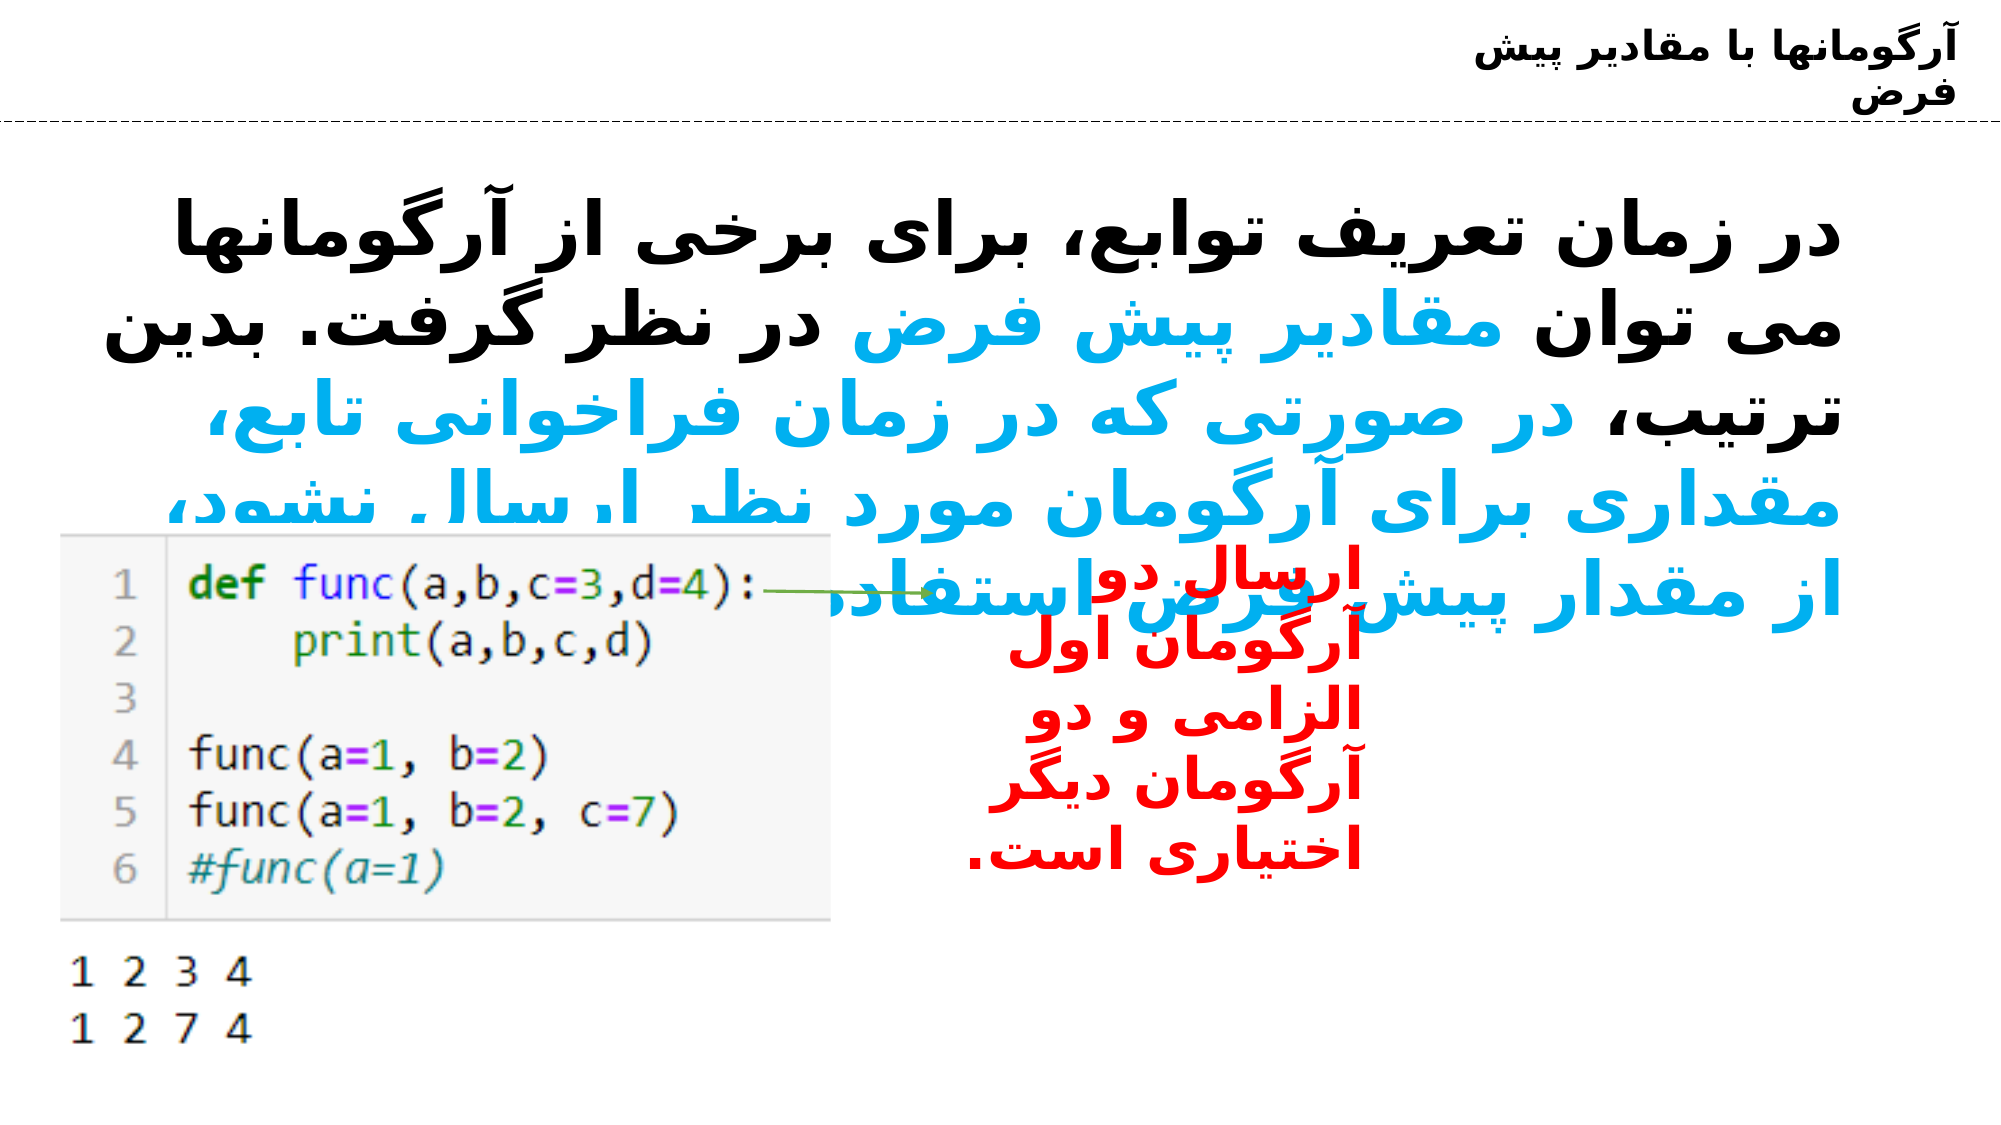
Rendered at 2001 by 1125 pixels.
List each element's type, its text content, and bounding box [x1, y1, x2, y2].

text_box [763, 590, 934, 594]
text_box ارسال دو آرگومان اول الزامی و دو آرگومان دیگر اختیاری است. [941, 523, 1380, 889]
picture [60, 523, 831, 1059]
title آرگومانها با مقادیر پیش فرض [1374, 17, 1974, 121]
text_box در زمان تعریف توابع، برای برخی از آرگومانها می توان مقادیر پیش فرض در نظر گرفت. بدین ترتیب، در صورتی که در زمان فراخوانی تابع، مقداری برای آرگومان مورد نظر ارسال نشود، از مقدار پیش فرض استفاده خواهد شد. [60, 173, 1861, 639]
